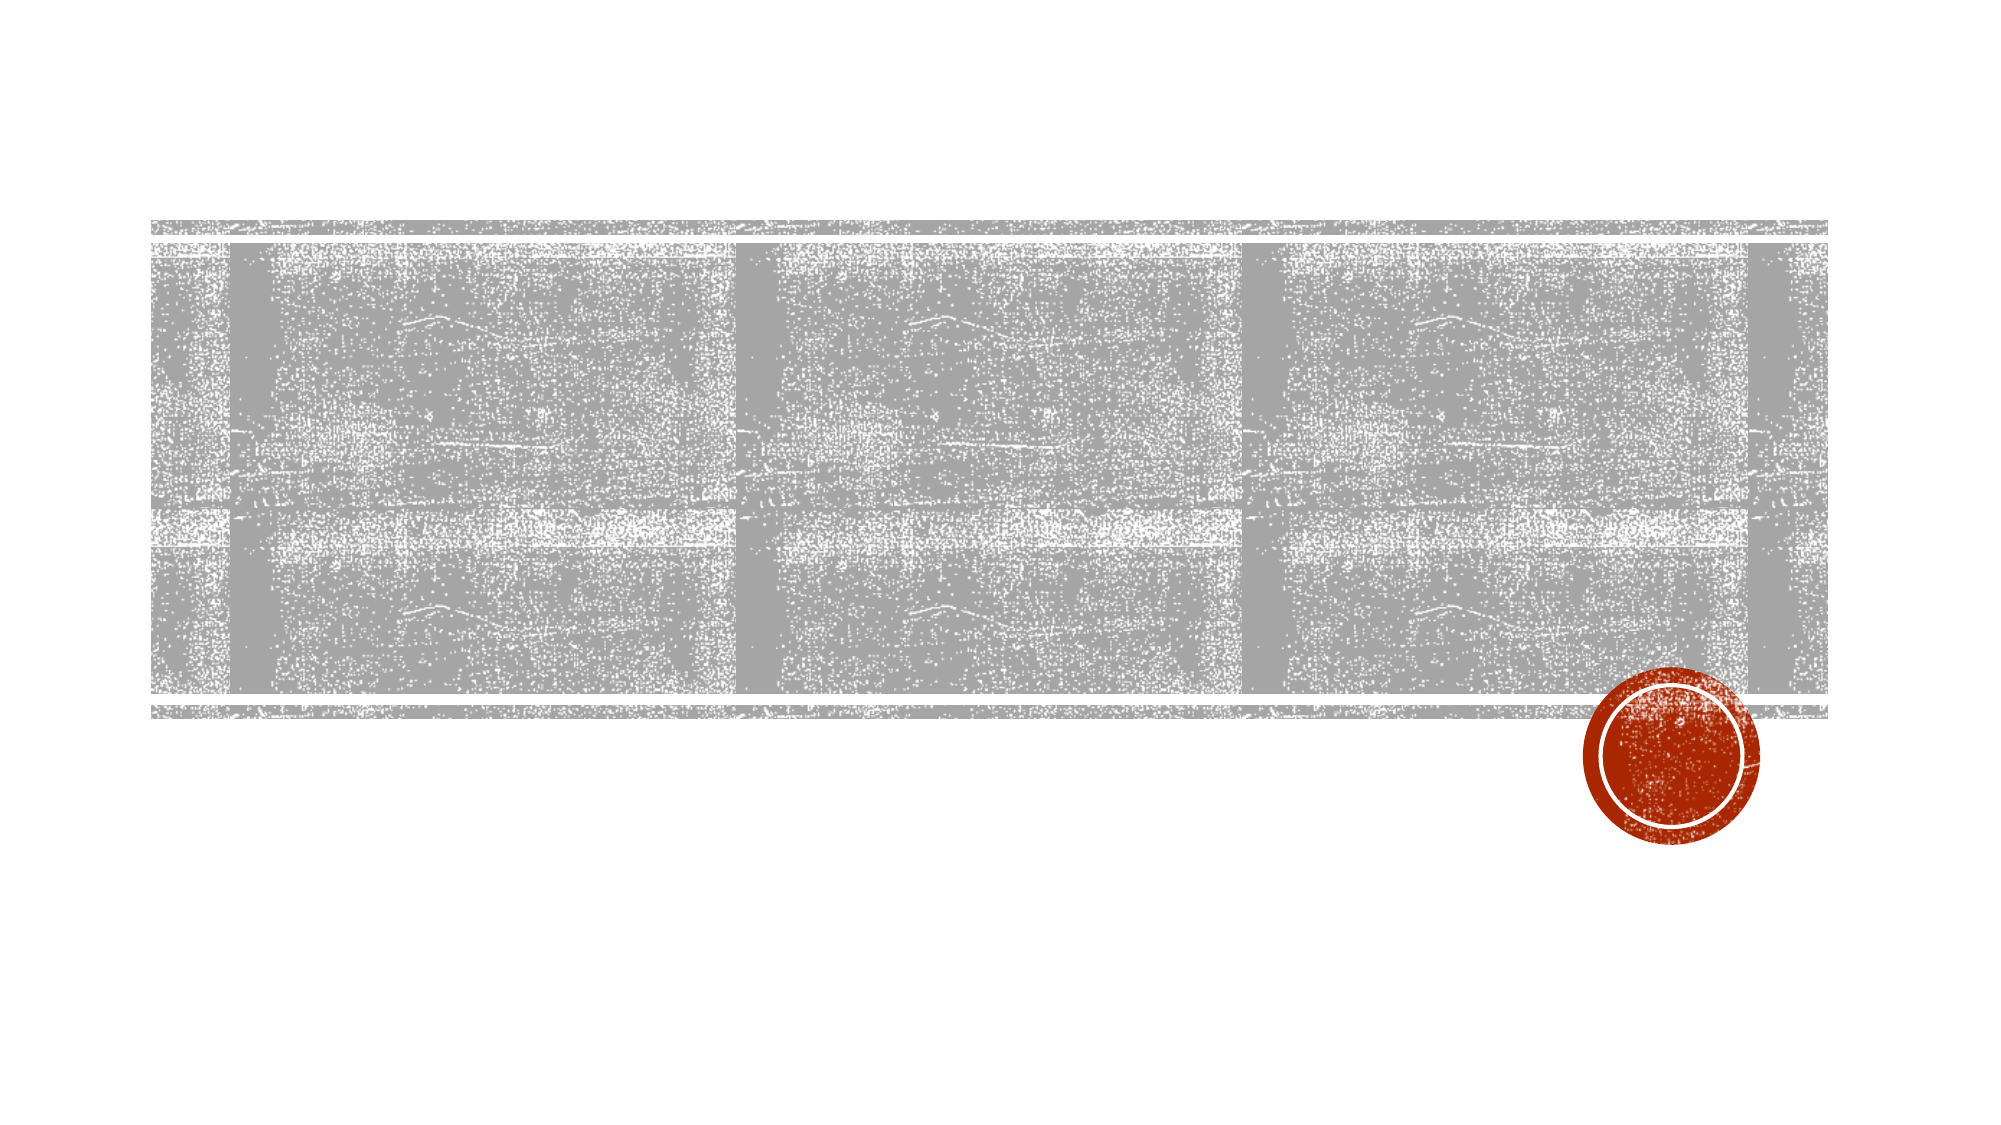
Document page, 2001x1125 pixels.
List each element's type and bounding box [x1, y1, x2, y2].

picture [1582, 667, 1761, 845]
